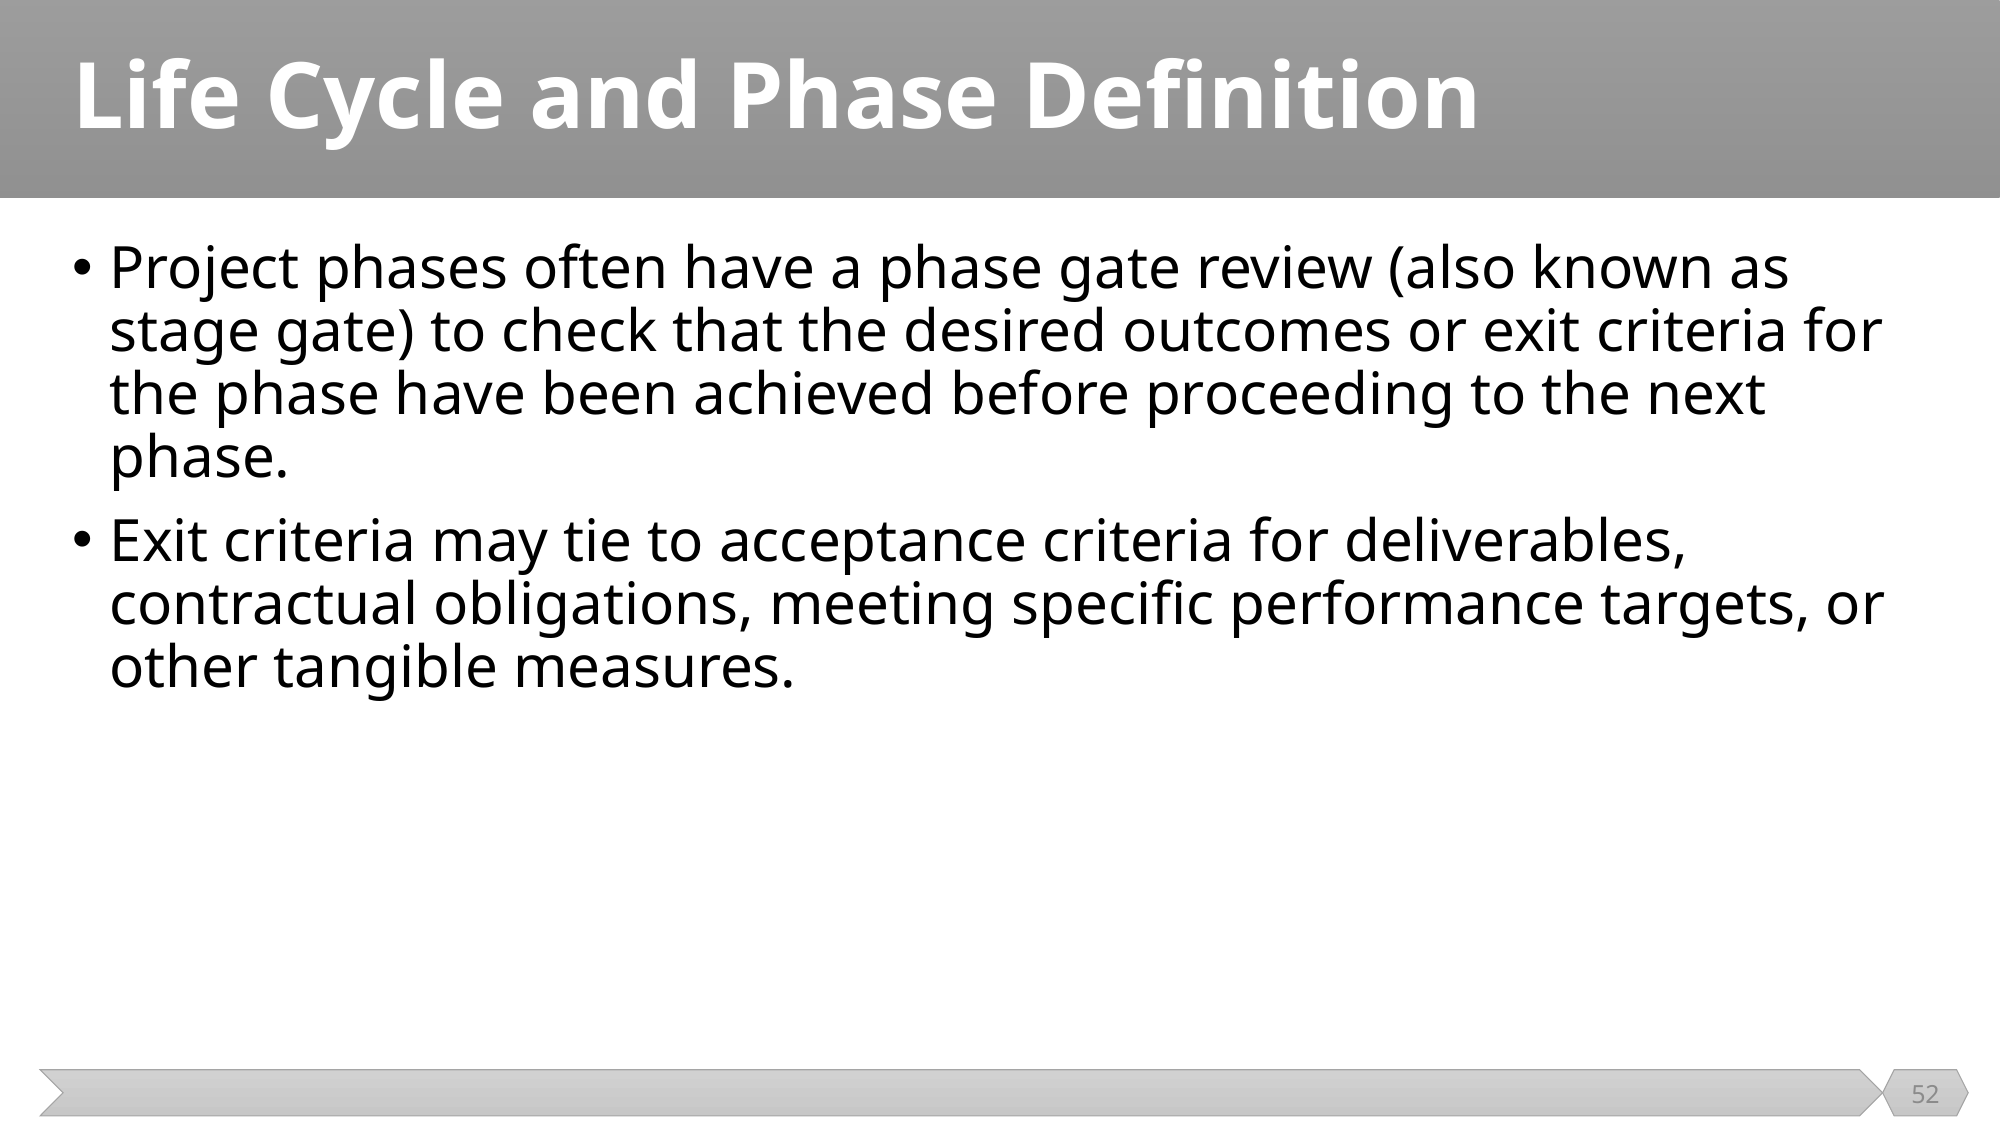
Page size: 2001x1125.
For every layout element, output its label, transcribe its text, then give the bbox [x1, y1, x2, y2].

list Project phases often have a phase gate review (also known as stage gate) to check that the desired outcomes or exit criteria for the phase have been achieved before proceeding to the next phase. Exit criteria may tie to acceptance criteria for deliverables, contractual obligations, meeting specific performance targets, or other tangible measures. [56, 230, 1969, 1010]
slide_number 52 [1882, 1065, 1969, 1125]
title Life Cycle and Phase Definition [56, 0, 1969, 199]
